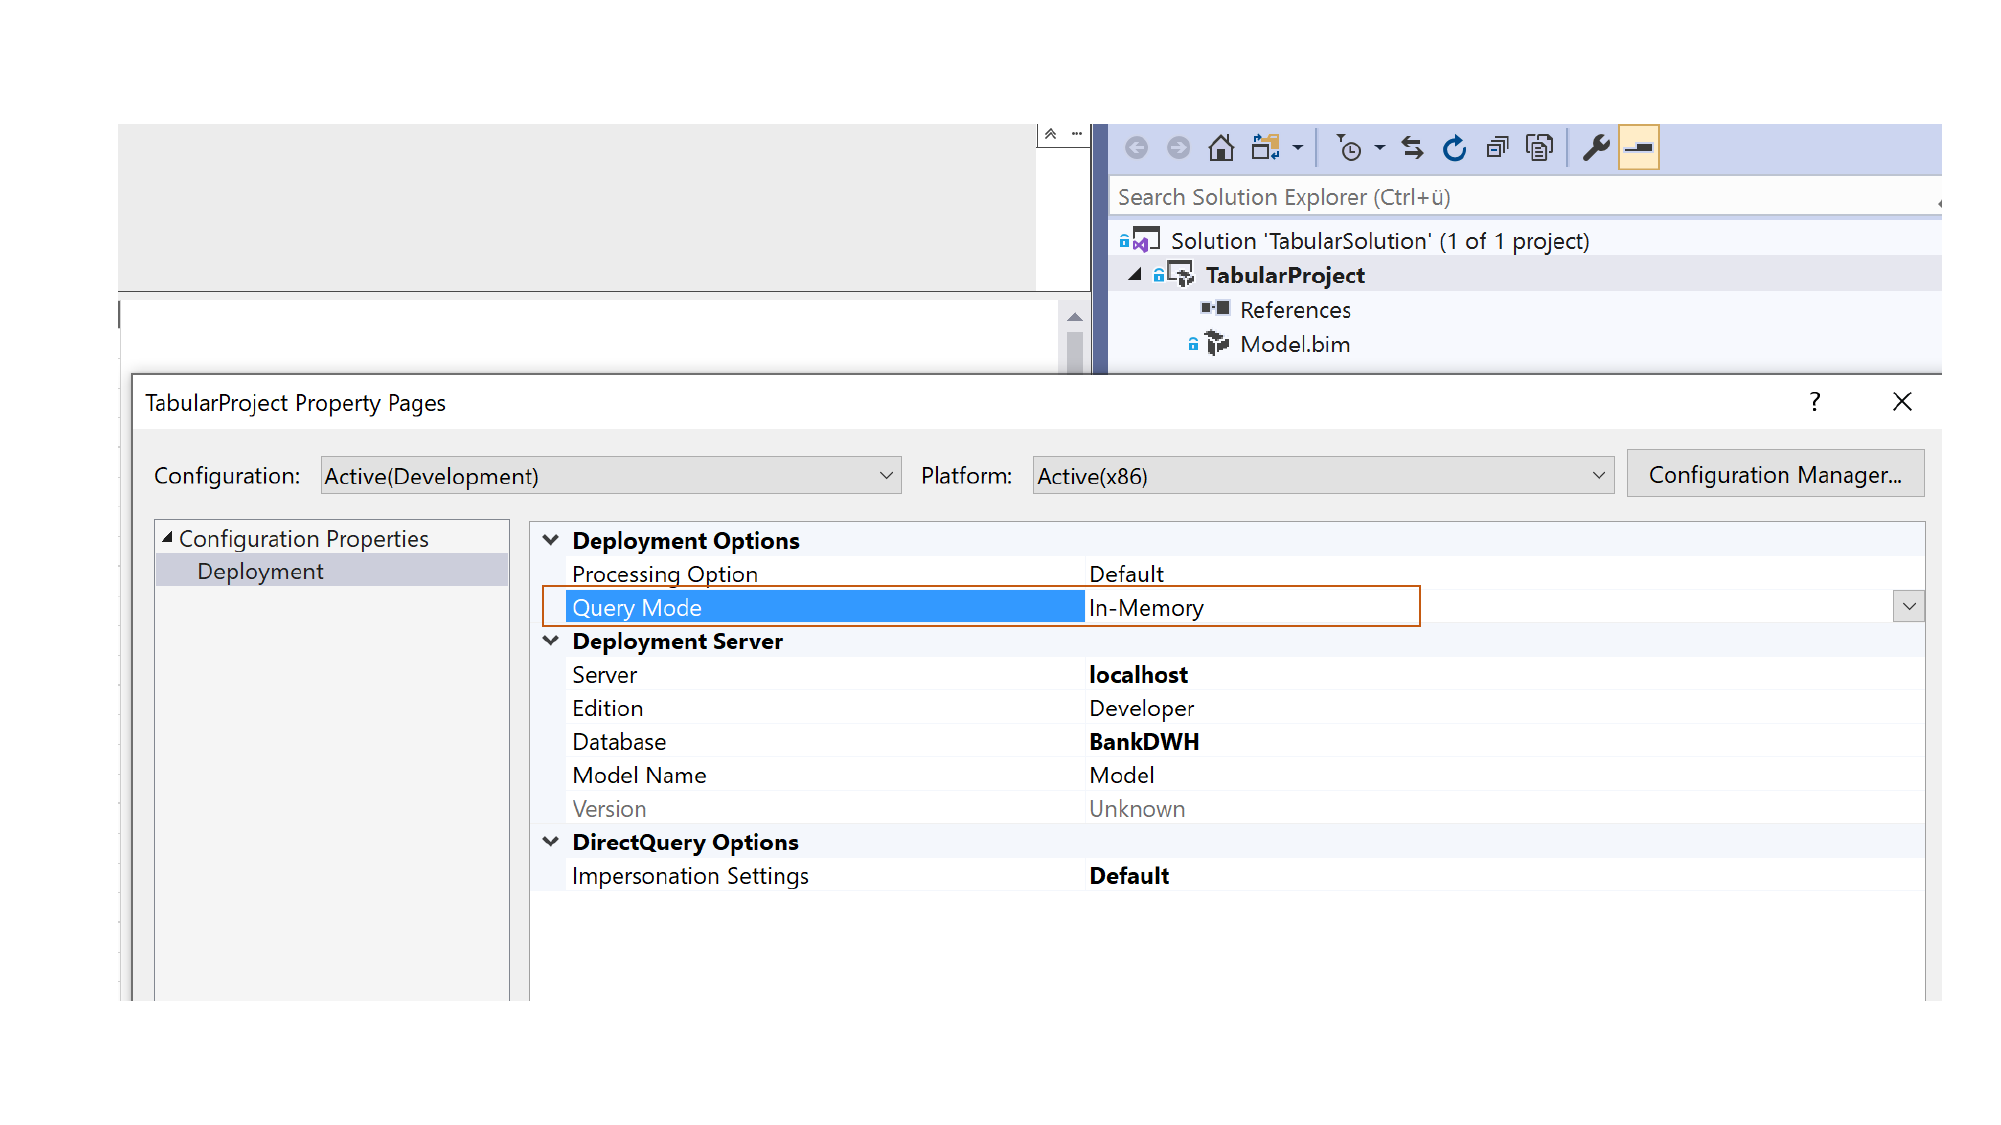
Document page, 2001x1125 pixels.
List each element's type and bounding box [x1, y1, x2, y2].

picture [118, 124, 1942, 1001]
